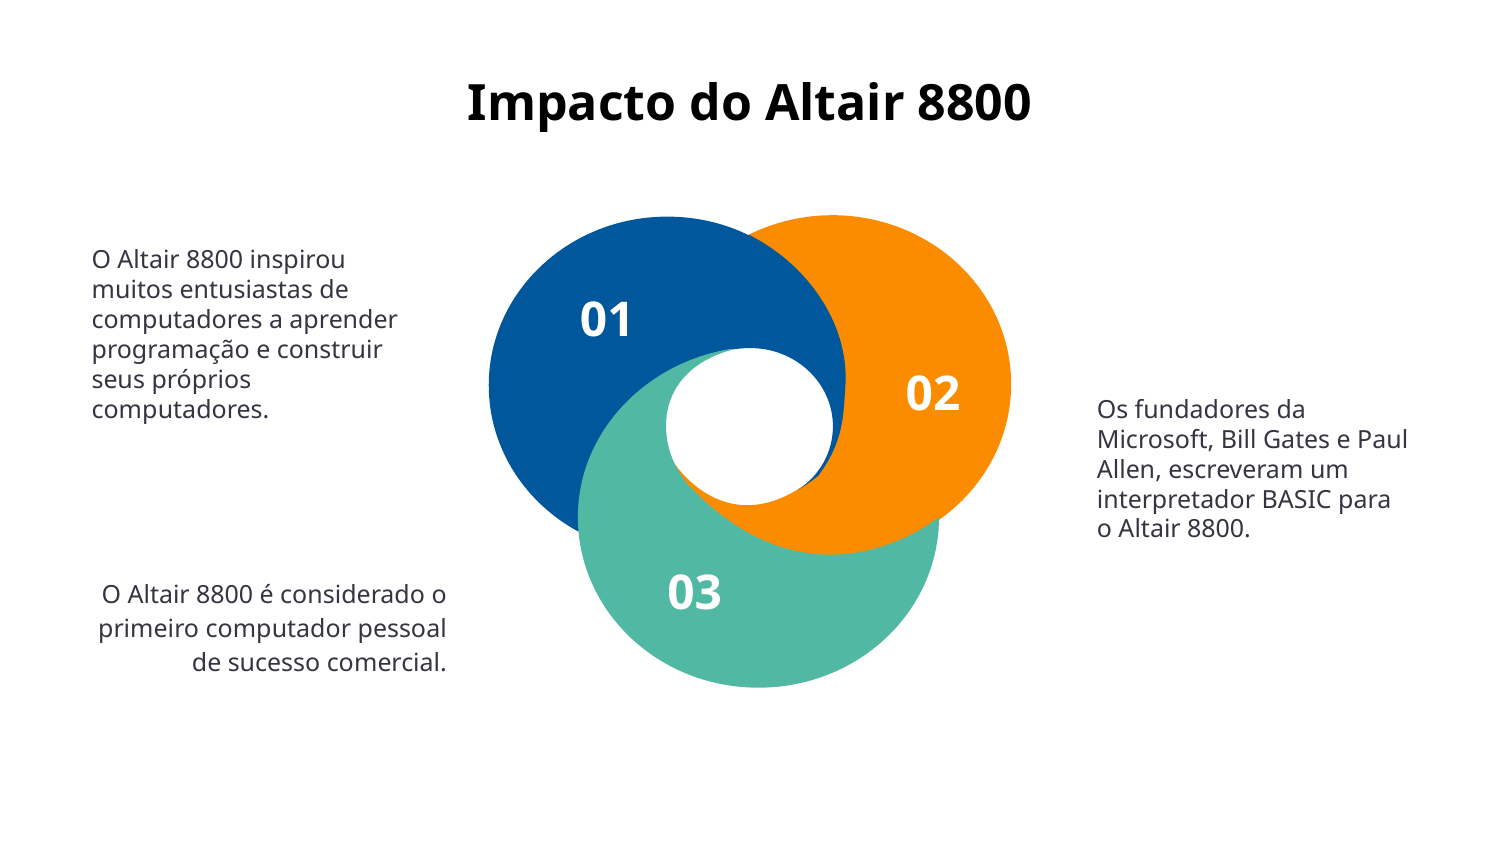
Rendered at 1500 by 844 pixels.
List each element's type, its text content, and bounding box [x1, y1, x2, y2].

subtitle O Altair 8800 inspirou muitos entusiastas de computadores a aprender programação e construir seus próprios computadores. [76, 228, 438, 364]
subtitle Os fundadores da Microsoft, Bill Gates e Paul Allen, escreveram um interpretador BASIC para o Altair 8800. [1081, 378, 1426, 602]
title Impacto do Altair 8800 [283, 65, 1217, 136]
subtitle O Altair 8800 é considerado o primeiro computador pessoal de sucesso comercial. [74, 558, 463, 704]
